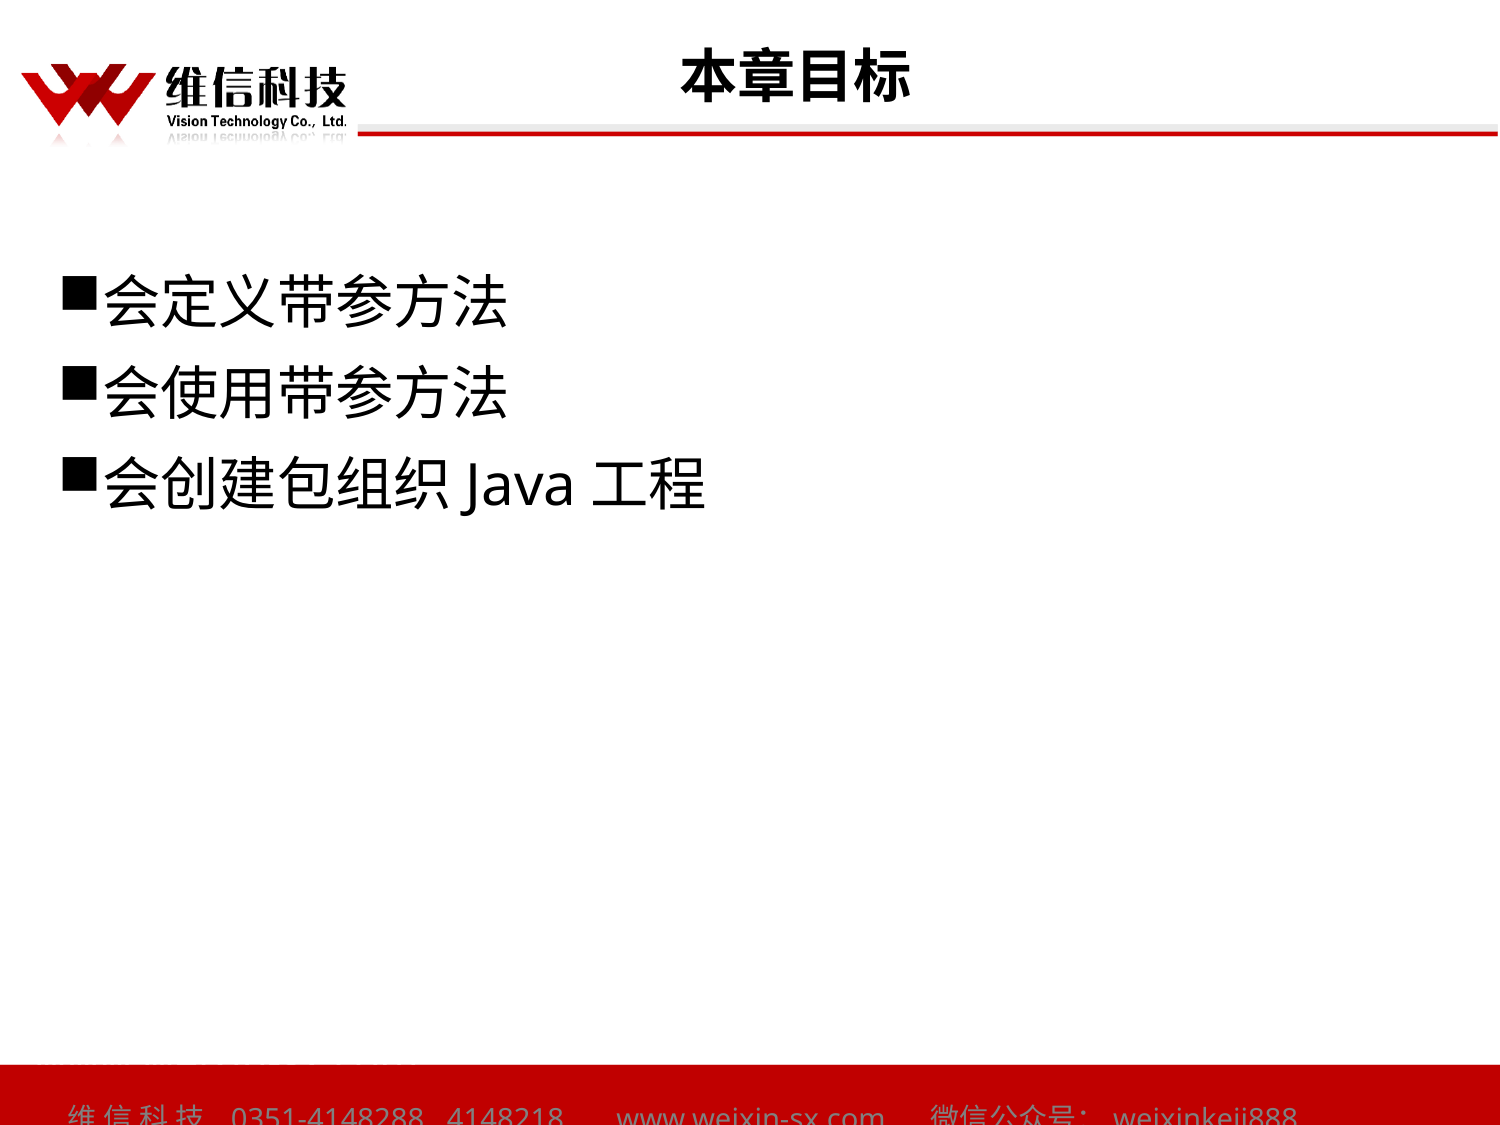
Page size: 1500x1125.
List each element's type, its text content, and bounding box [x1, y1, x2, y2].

picture [19, 55, 120, 147]
title 本章目标 [120, 39, 1471, 188]
list 会定义带参方法 会使用带参方法 会创建包组织Java工程 [42, 257, 1485, 1043]
